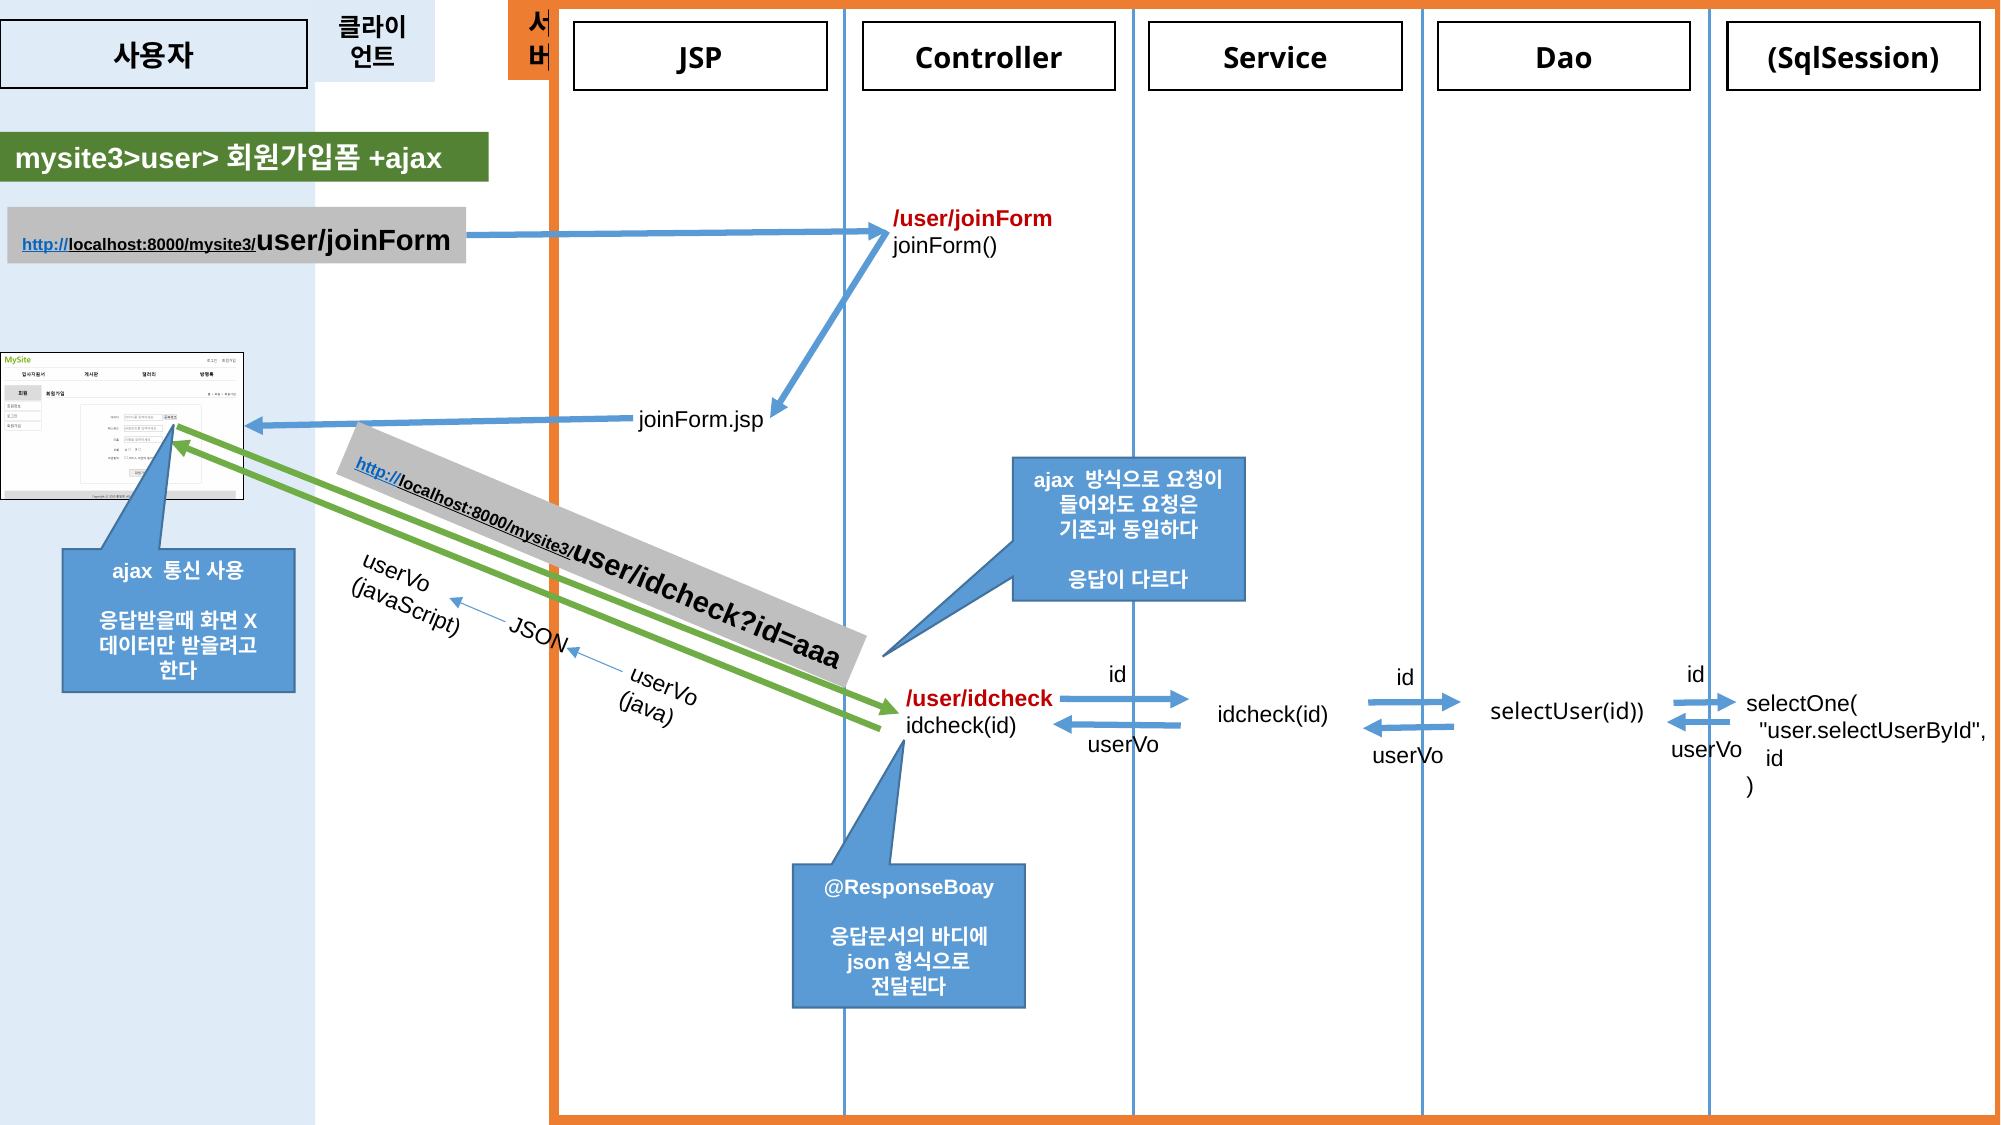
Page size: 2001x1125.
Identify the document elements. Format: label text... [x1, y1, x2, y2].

picture [0, 352, 244, 500]
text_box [244, 418, 632, 426]
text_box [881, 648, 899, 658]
text_box http://localhost:8000/mysite3/user/idcheck?id=aaa [749, 648, 862, 688]
text_box http://localhost:8000/mysite3/user/joinForm [7, 206, 467, 264]
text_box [473, 231, 771, 236]
text_box id [1103, 652, 1133, 695]
text_box joinForm.jsp [633, 397, 771, 440]
text_box /user/joinForm joinForm() [887, 196, 1060, 266]
text_box id [1390, 655, 1421, 698]
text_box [771, 231, 885, 419]
text_box idcheck(id) [1211, 691, 1335, 734]
text_box /user/idcheck idcheck(id) [900, 675, 1060, 746]
text_box userVo [1665, 727, 1749, 770]
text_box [148, 510, 920, 648]
text_box mysite3>user>회원가입폼+ajax [0, 131, 489, 182]
text_box ajax 통신 사용 응답받을때 화면X 데이터만 받을려고 한다 [61, 500, 296, 694]
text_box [1666, 701, 1737, 723]
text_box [1362, 701, 1461, 729]
text_box http://localhost:8000/mysite3/user/idcheck?id=aaa [336, 426, 569, 510]
text_box selectOne( "user.selectUserById", id ) [1740, 680, 2000, 806]
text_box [339, 605, 714, 677]
text_box id [1681, 652, 1711, 695]
text_box userVo [1081, 726, 1166, 765]
text_box userVo [1366, 733, 1450, 776]
text_box selectUser(id)) [1484, 688, 1651, 732]
text_box @ResponseBoay 응답문서의 바디에 json형식으로 전달된다 [791, 739, 1026, 1009]
text_box ajax 방식으로 요청이 들어와도 요청은 기존과 동일하다 응답이 다르다 [920, 456, 1246, 635]
